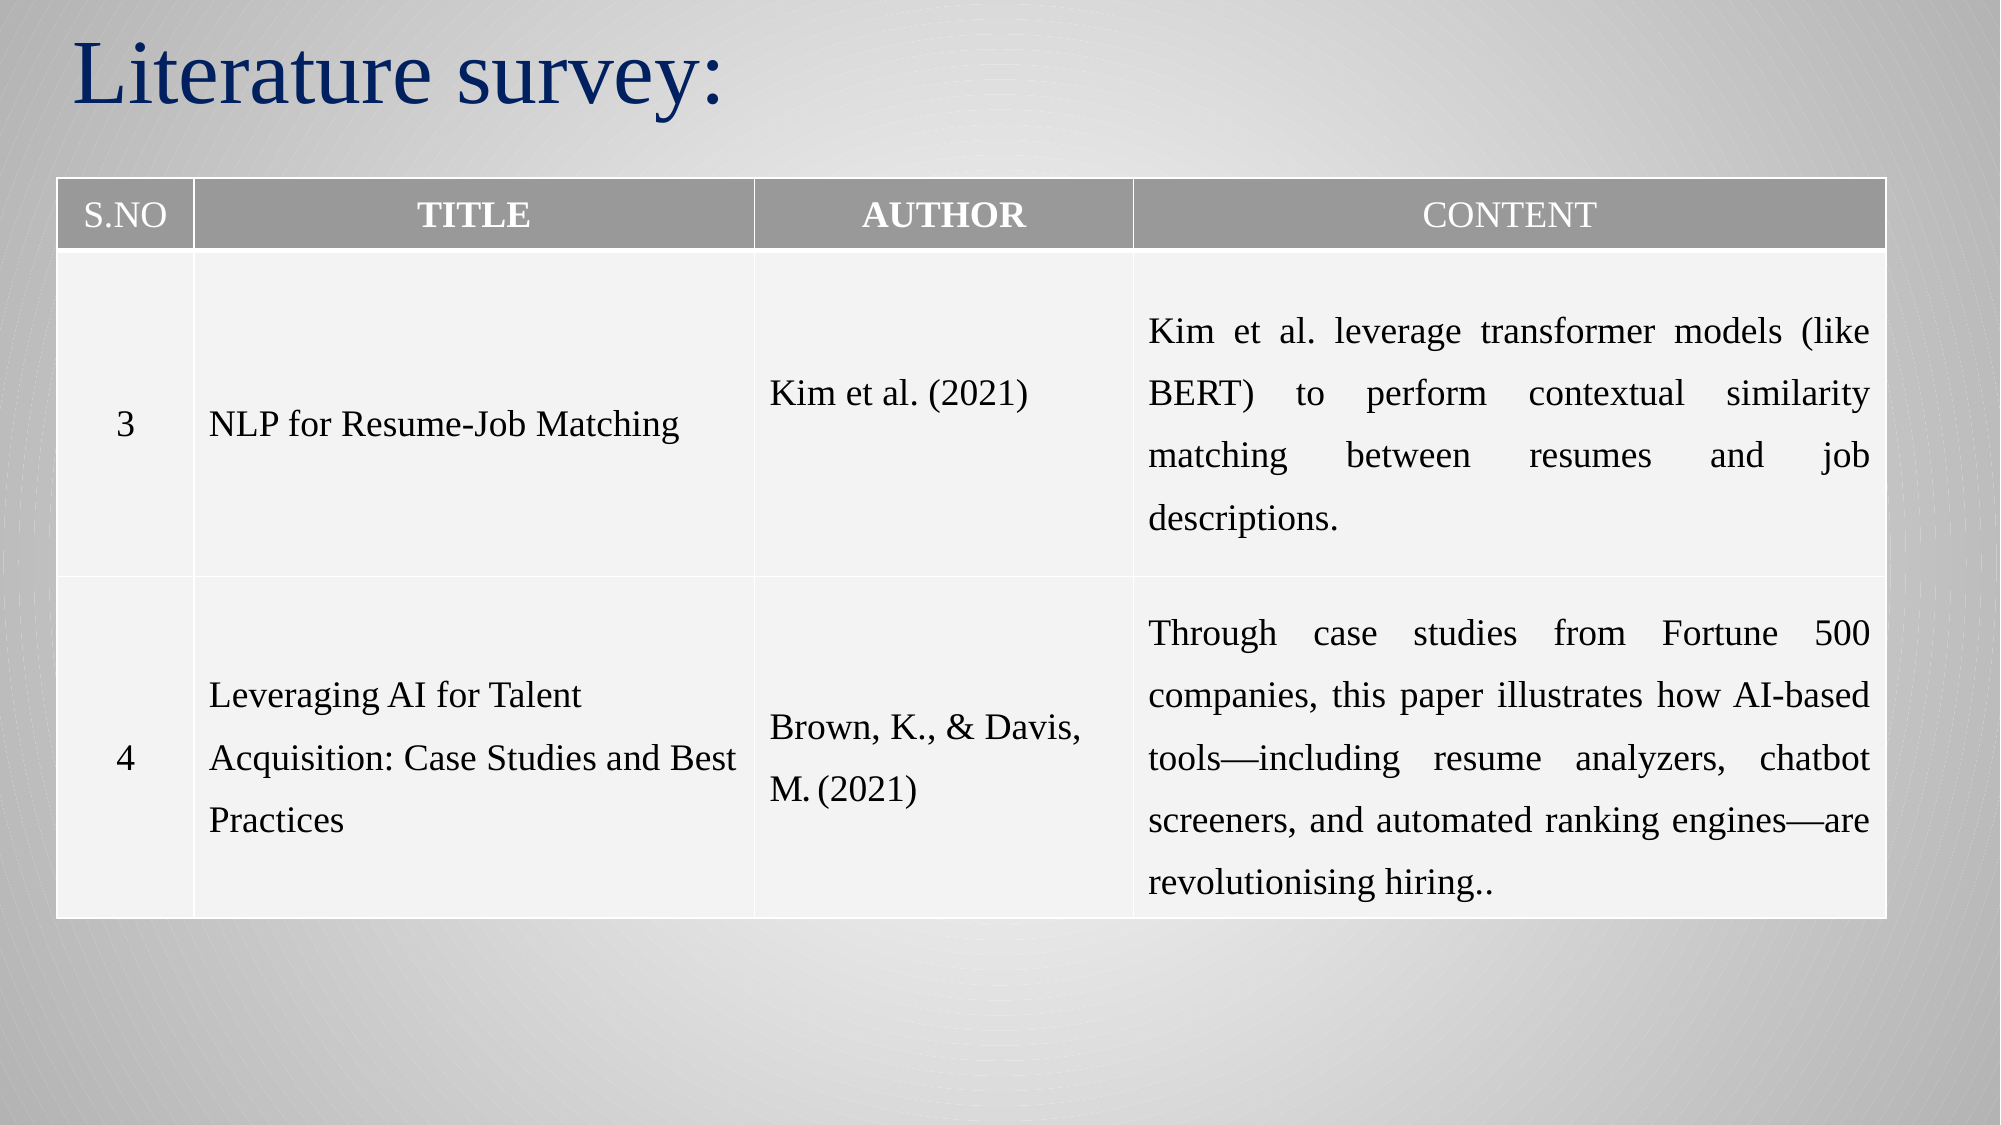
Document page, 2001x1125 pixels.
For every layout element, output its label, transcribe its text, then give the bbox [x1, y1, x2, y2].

table_cell Through case studies from Fortune 500 companies, this paper illustrates how AI-based tools—including resume analyzers, chatbot screeners, and automated ranking engines—are revolutionising hiring.. [1134, 577, 1885, 917]
table_header TITLE [195, 179, 754, 248]
table_cell Kim et al. leverage transformer models (like BERT) to perform contextual similarity matching between resumes and job descriptions. [1134, 253, 1885, 576]
table_header CONTENT [1134, 179, 1885, 248]
table_cell Brown, K., & Davis, M. (2021) [755, 577, 1133, 917]
table_cell Leveraging AI for Talent Acquisition: Case Studies and Best Practices [195, 577, 754, 917]
table_cell 3 [58, 253, 193, 576]
title Literature survey: [57, 0, 1783, 148]
table_cell NLP for Resume-Job Matching [195, 253, 754, 576]
table_header S.NO [58, 179, 193, 248]
table_header AUTHOR [755, 179, 1133, 248]
table_cell 4 [58, 577, 193, 917]
table_cell Kim et al. (2021) [755, 253, 1133, 576]
